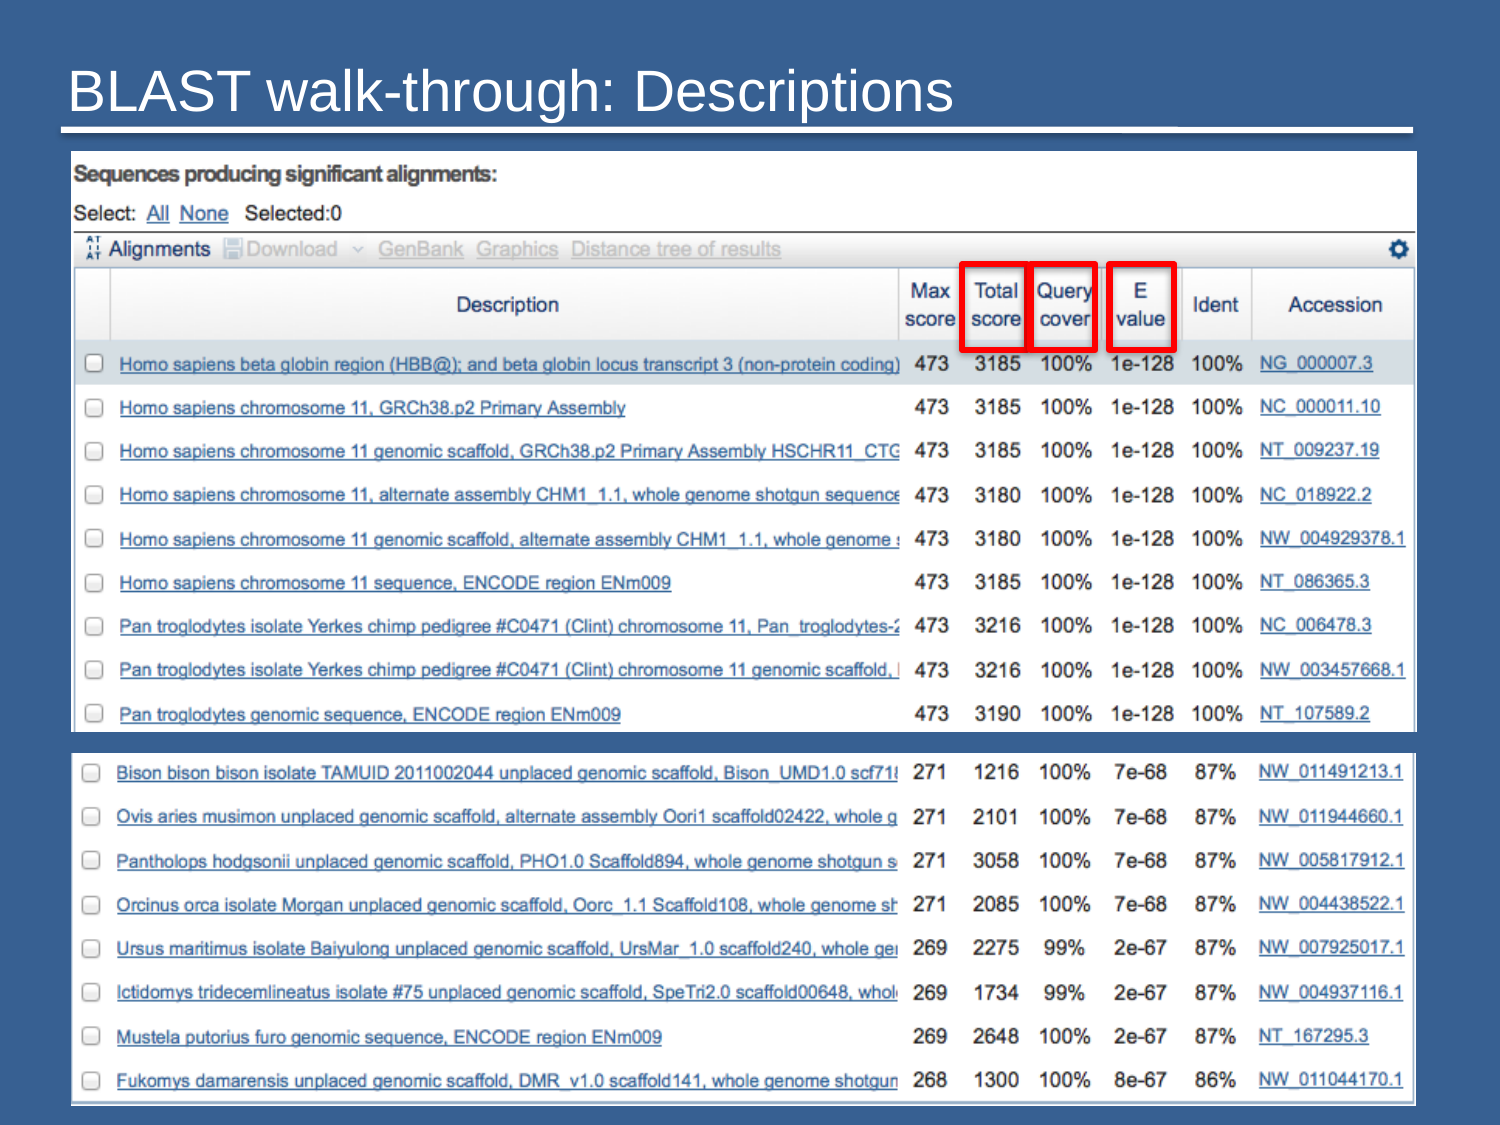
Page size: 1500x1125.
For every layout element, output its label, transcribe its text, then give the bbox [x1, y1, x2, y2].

picture [71, 150, 1417, 732]
picture [71, 753, 1416, 1106]
text_box BLAST walk-through: Descriptions [52, 45, 1441, 130]
